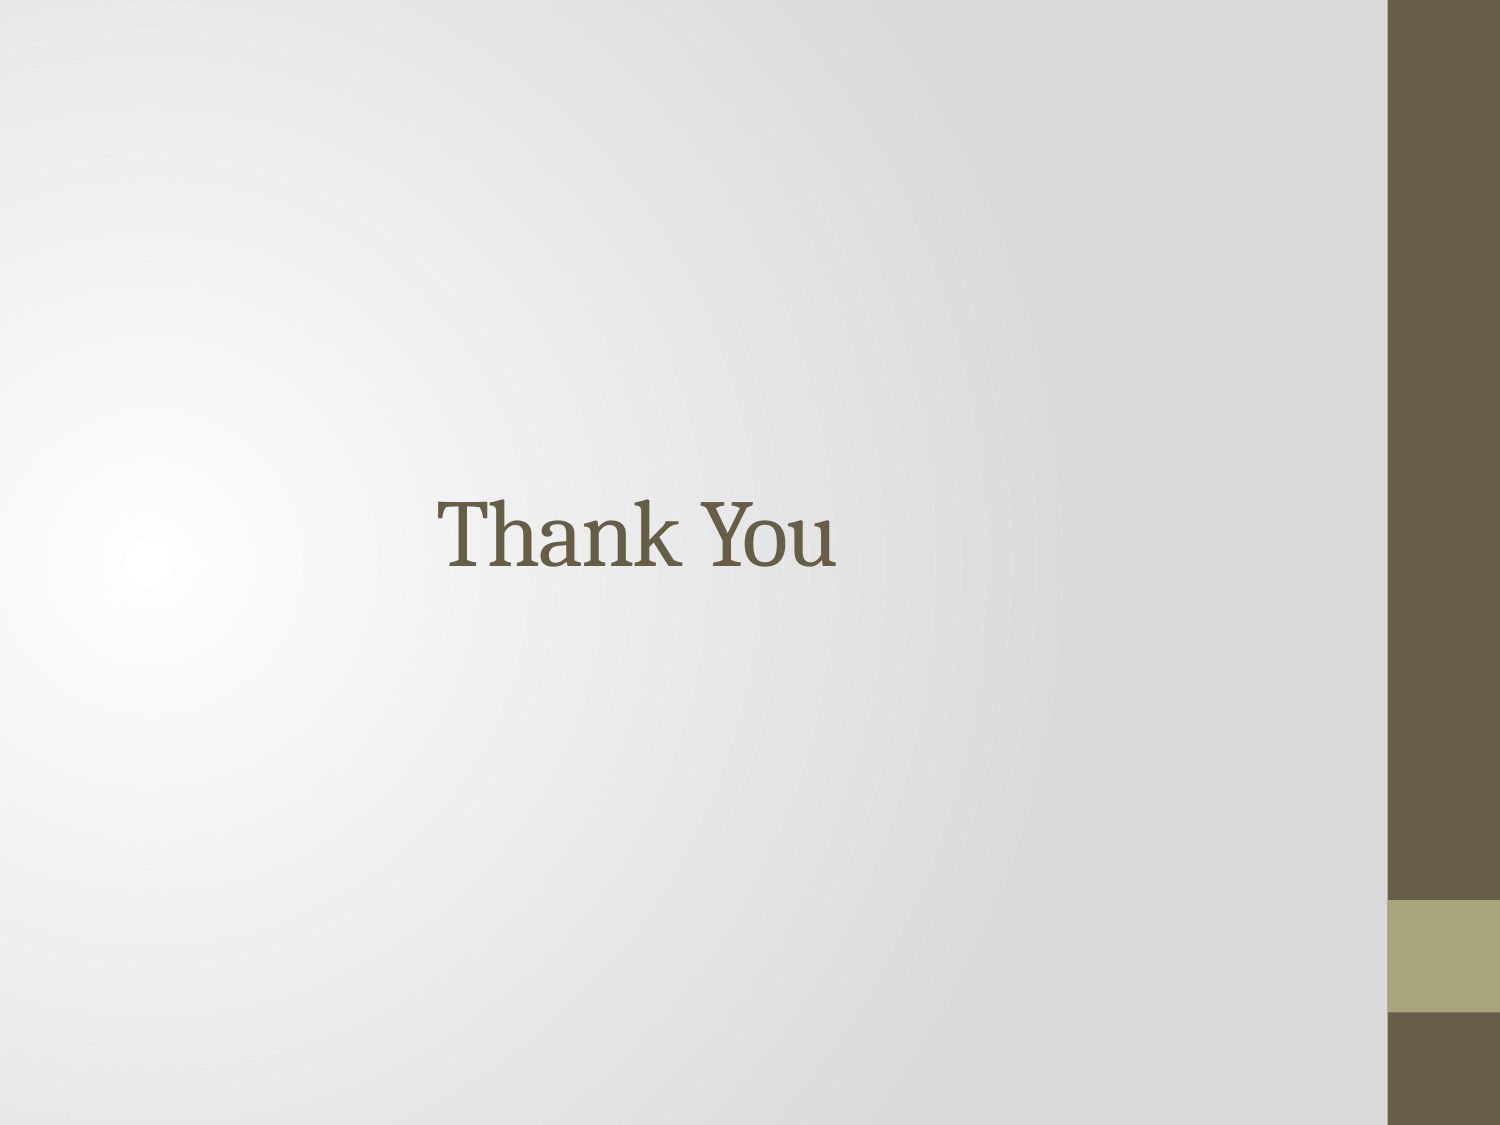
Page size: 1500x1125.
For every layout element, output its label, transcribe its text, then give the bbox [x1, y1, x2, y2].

title Thank You [421, 434, 1500, 622]
